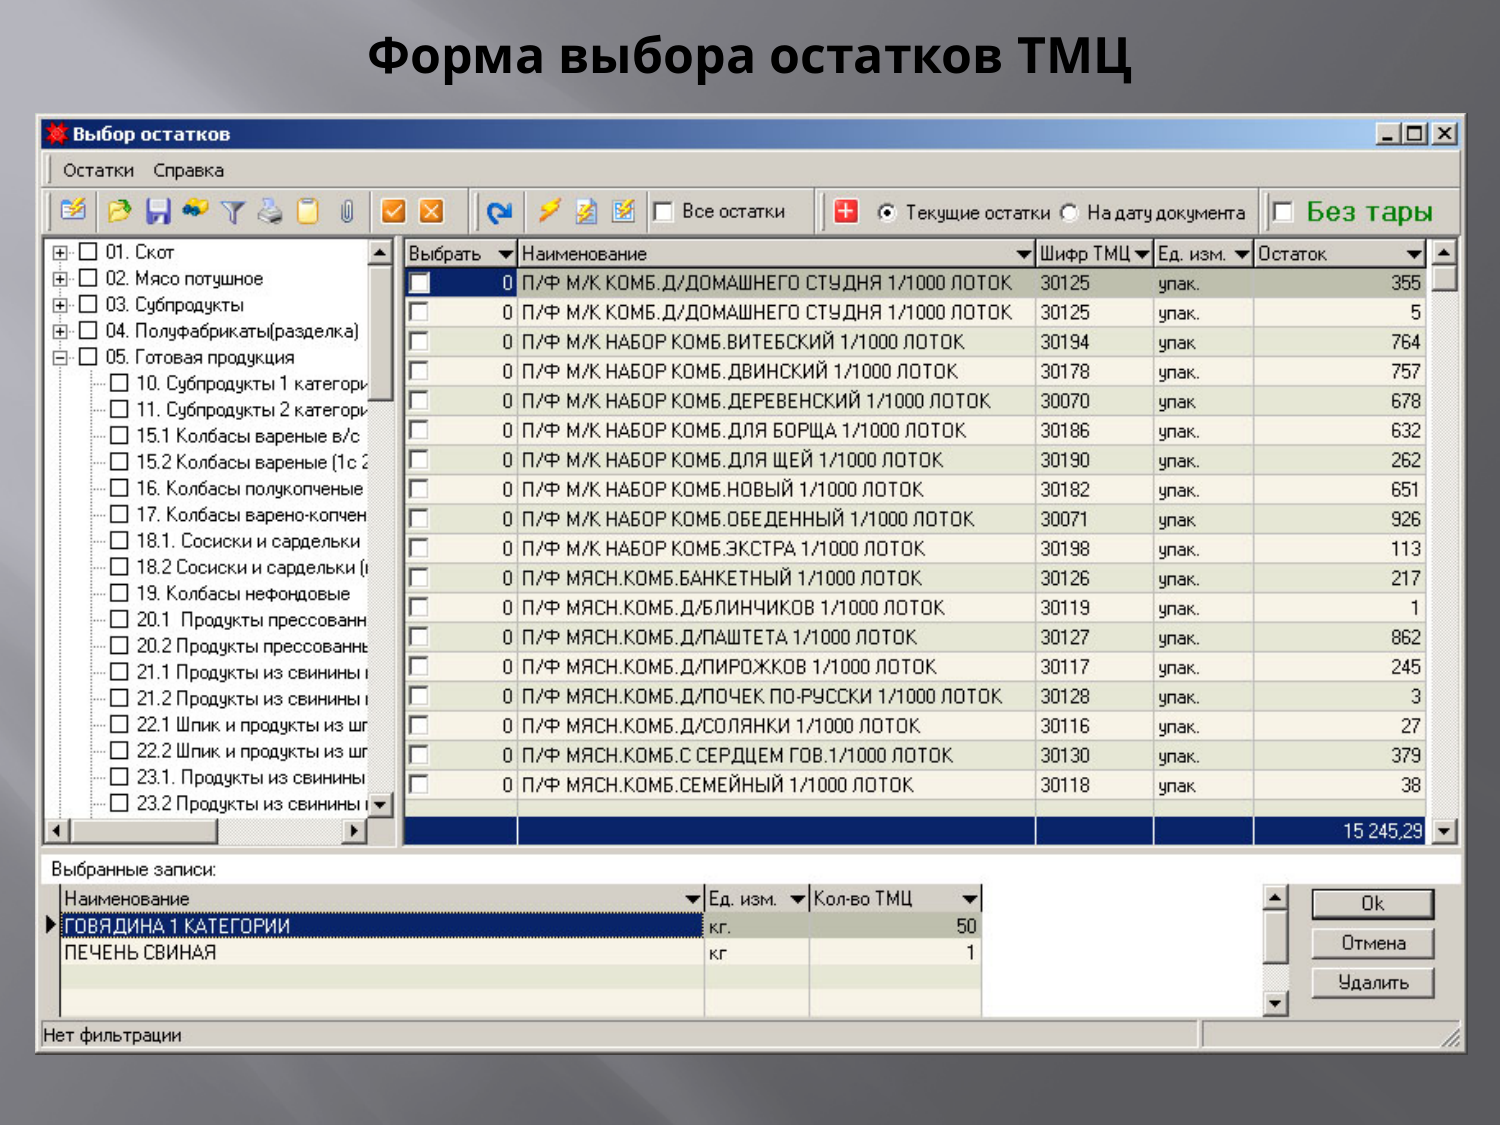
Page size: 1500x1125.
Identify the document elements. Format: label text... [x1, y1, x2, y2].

picture [34, 113, 1468, 1055]
title Форма выбора остатков ТМЦ [75, 11, 1425, 96]
